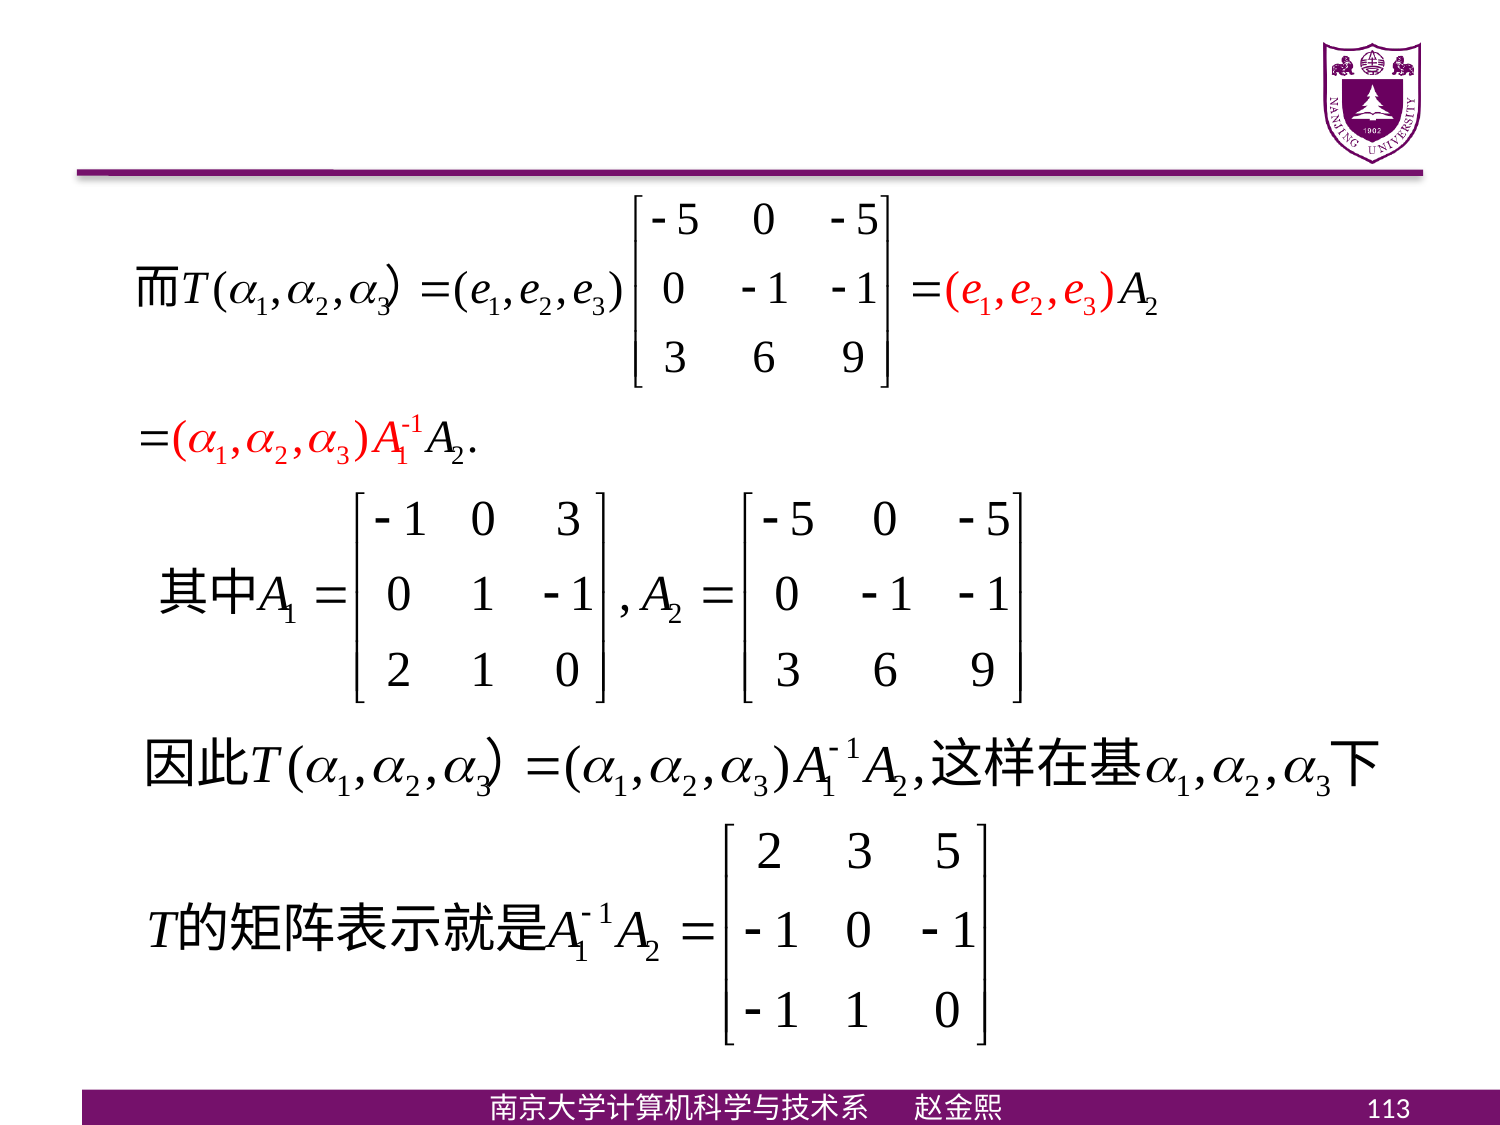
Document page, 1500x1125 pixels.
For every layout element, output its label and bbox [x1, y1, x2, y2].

picture [1323, 42, 1421, 164]
text_box [152, 480, 1040, 717]
text_box [140, 726, 1392, 1055]
text_box [128, 187, 1167, 473]
